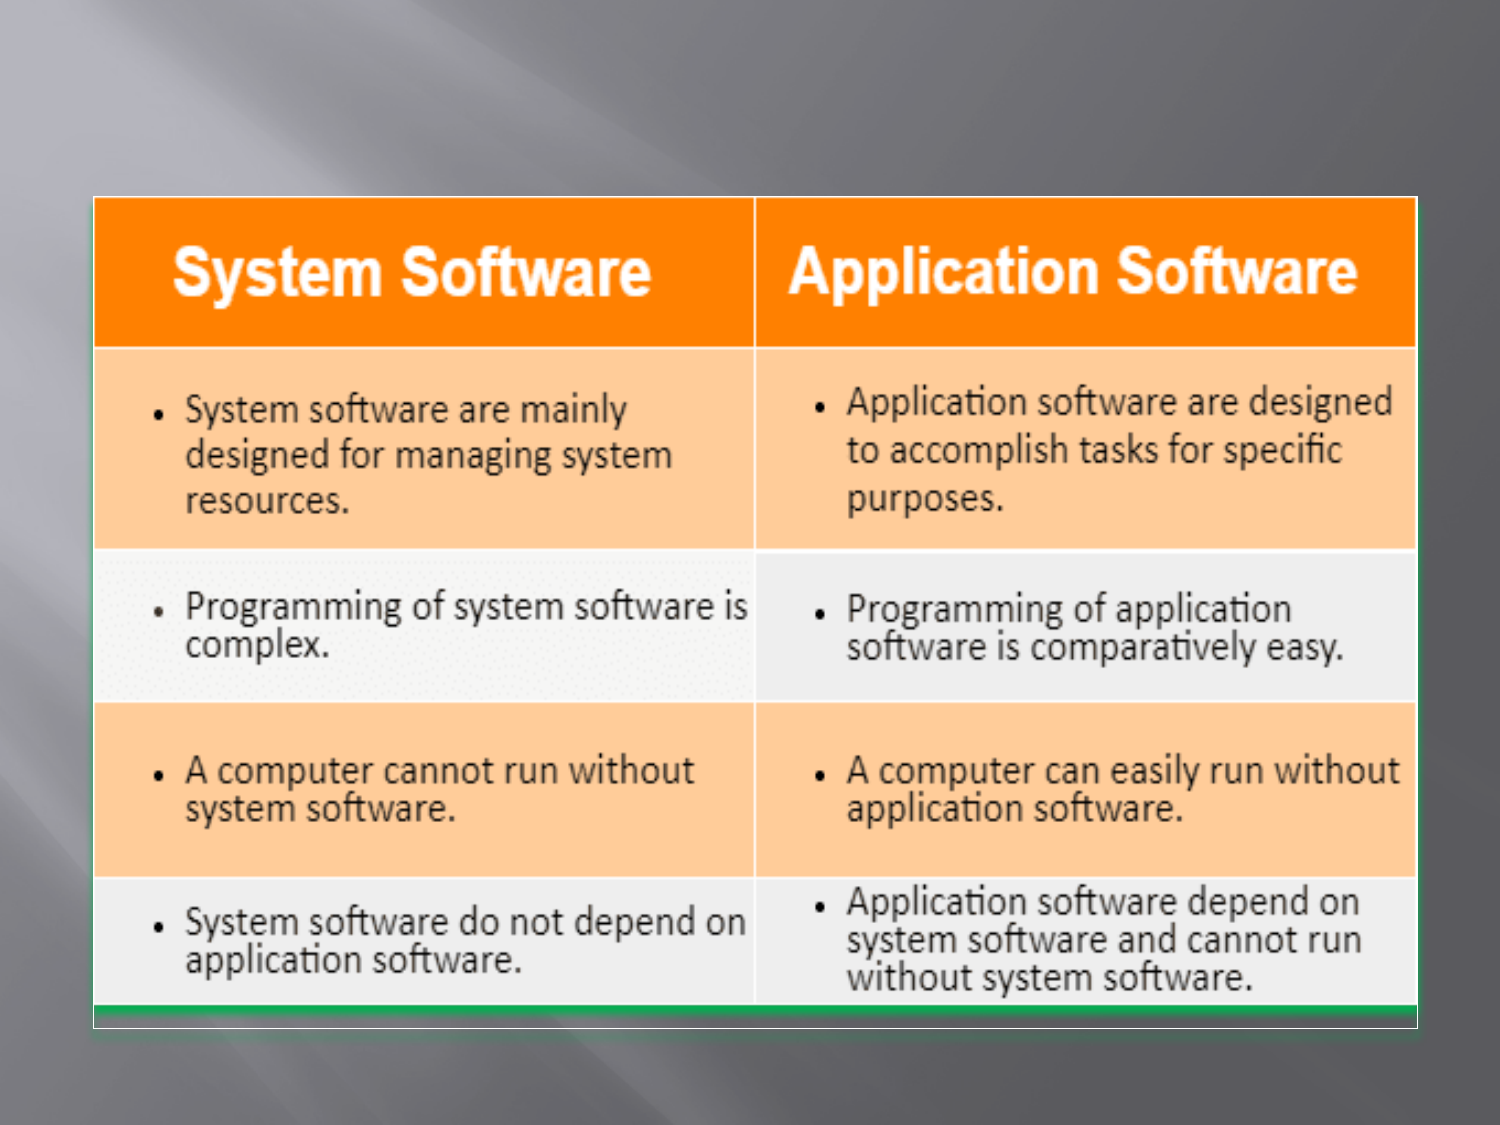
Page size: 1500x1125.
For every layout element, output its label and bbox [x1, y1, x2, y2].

picture [93, 196, 1419, 1029]
